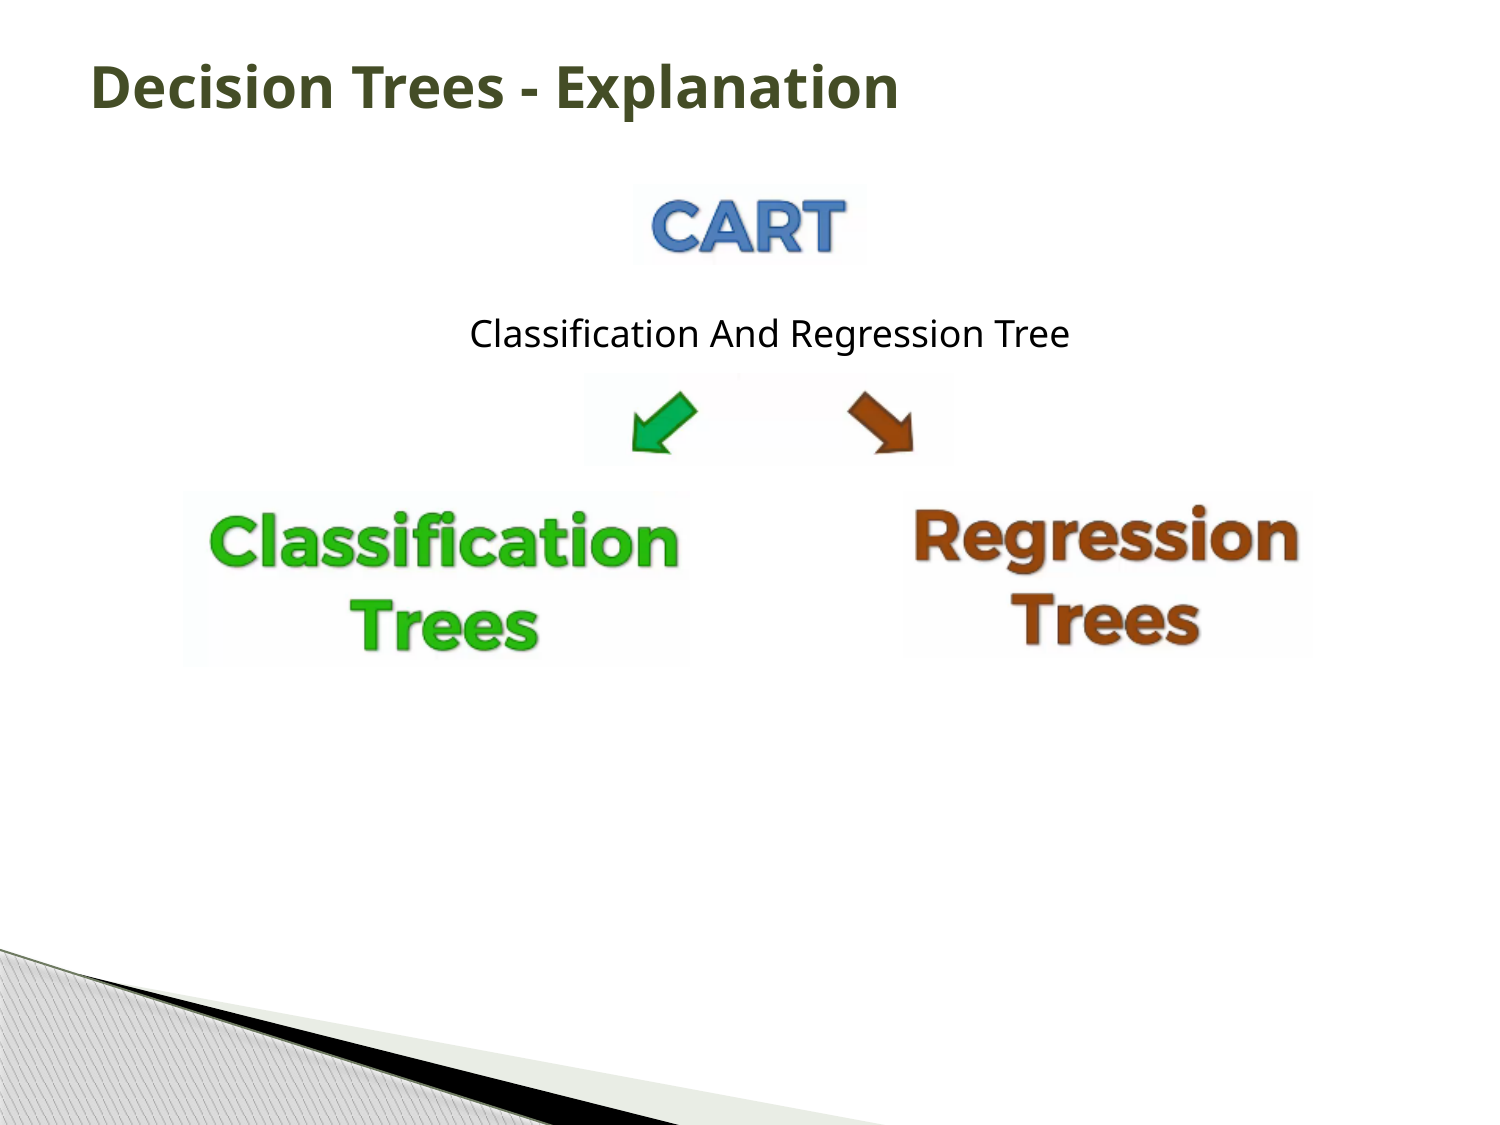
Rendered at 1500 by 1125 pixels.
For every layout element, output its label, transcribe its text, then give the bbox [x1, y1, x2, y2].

picture [584, 373, 954, 466]
title Decision Trees - Explanation [75, 45, 1425, 126]
picture [903, 491, 1314, 658]
text_box Classification And Regression Tree [454, 302, 1140, 363]
picture [633, 184, 867, 265]
picture [182, 491, 690, 667]
